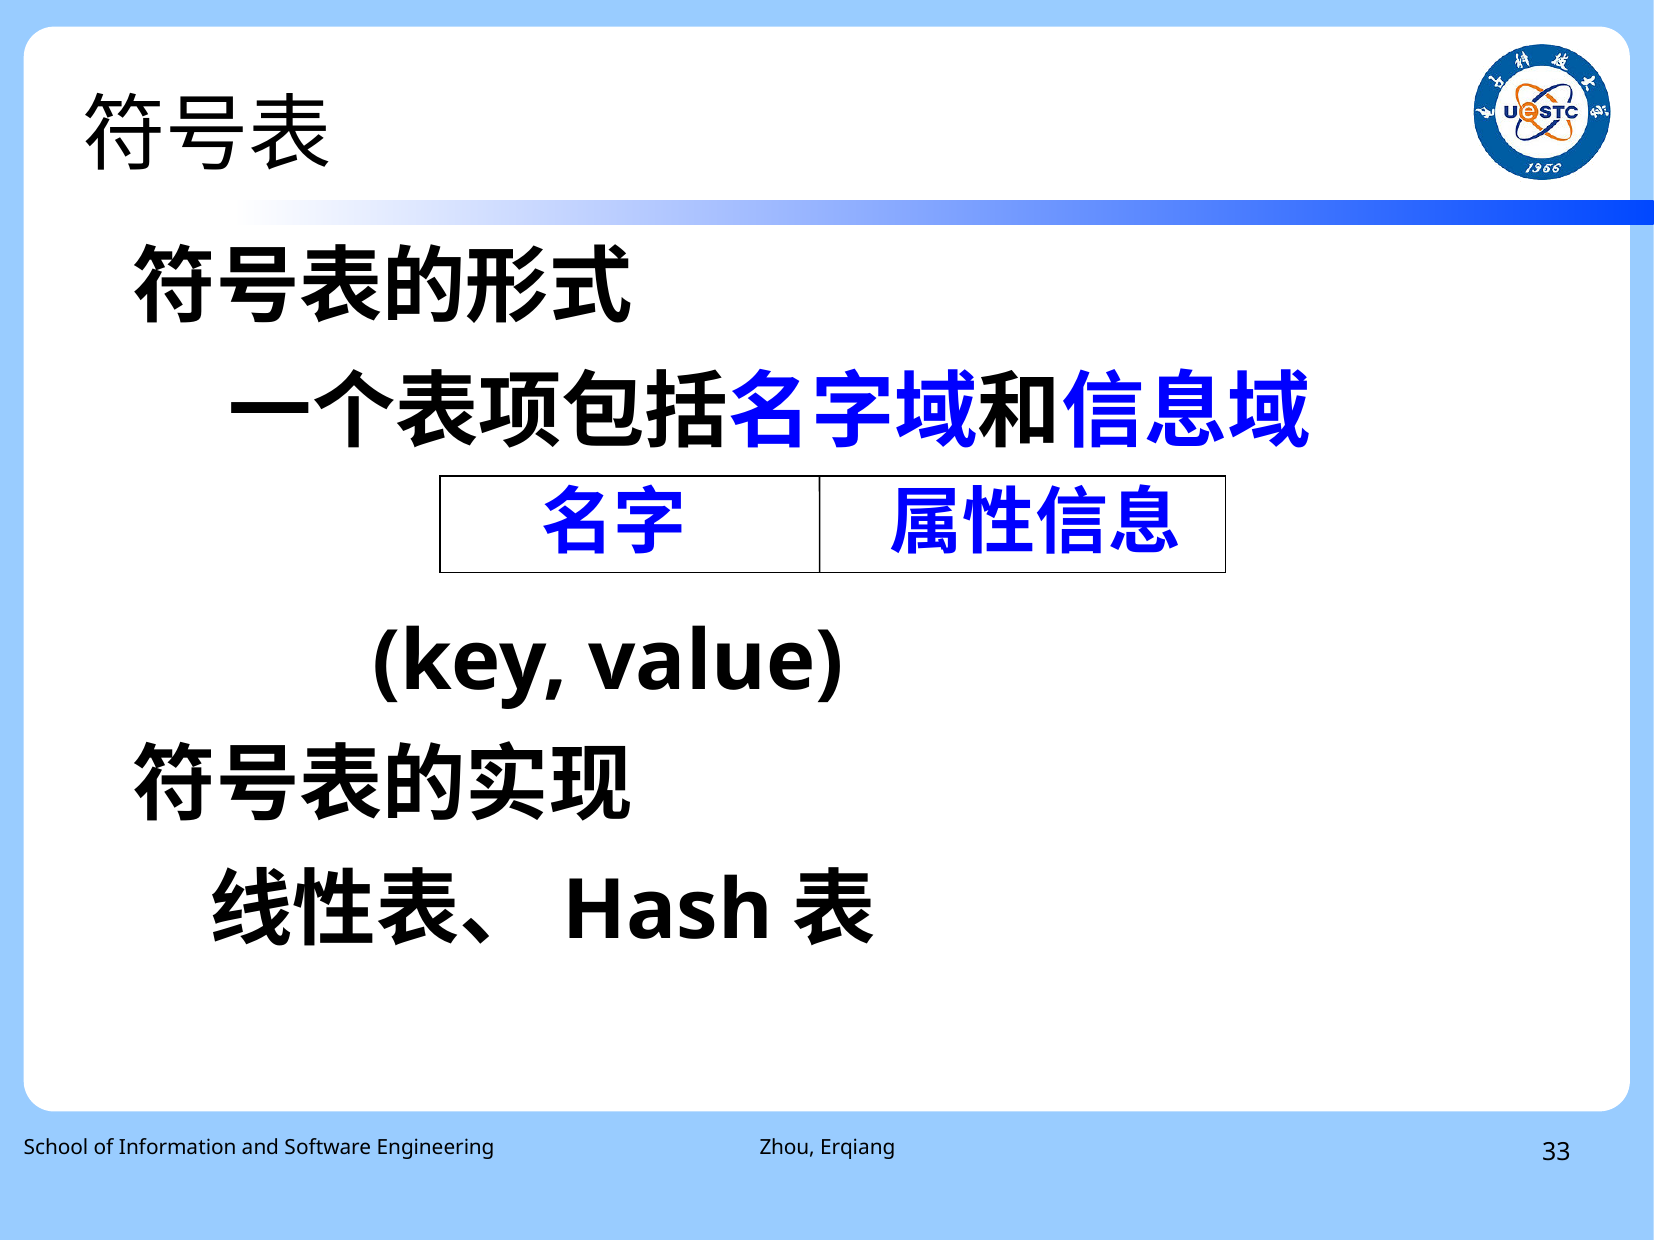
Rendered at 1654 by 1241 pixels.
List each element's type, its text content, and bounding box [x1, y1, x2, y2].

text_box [956, 201, 961, 224]
text_box School of Information and Software Engineering [23, 1129, 532, 1215]
text_box [704, 475, 819, 573]
text_box Zhou, Erqiang [565, 1129, 1090, 1215]
text_box [820, 475, 872, 573]
text_box 名字 [524, 474, 704, 573]
text_box [1199, 475, 1226, 573]
text_box 属性信息 [872, 474, 1199, 573]
picture [1464, 35, 1619, 189]
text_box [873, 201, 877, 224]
text_box 中间代码 [790, 201, 794, 224]
text_box [1185, 1129, 1571, 1215]
list 符号表的形式 一个表项包括名字域和信息域 (key, value) 符号表的实现 线性表、Hash表 [132, 235, 1581, 1086]
text_box [440, 475, 524, 573]
title 符号表 [82, 49, 1370, 201]
